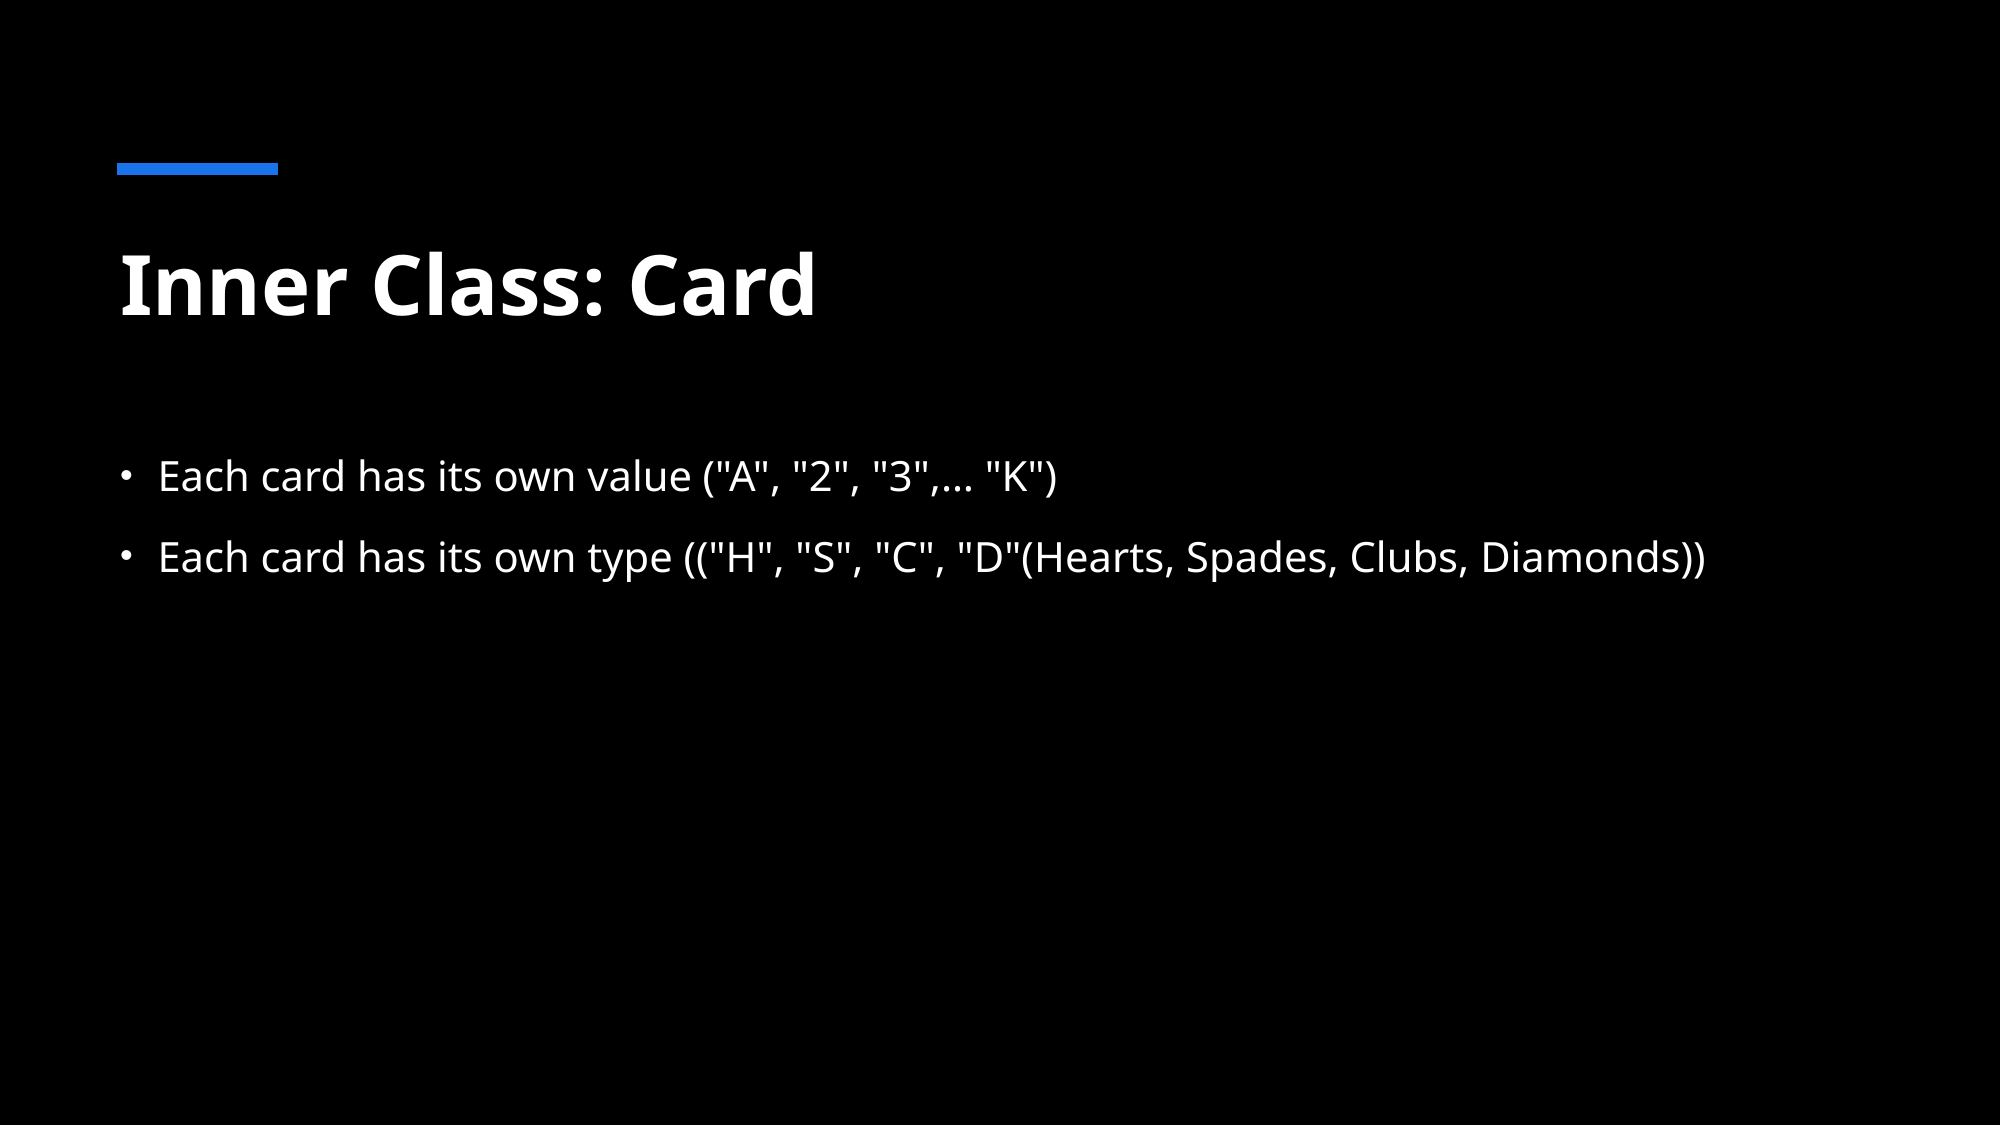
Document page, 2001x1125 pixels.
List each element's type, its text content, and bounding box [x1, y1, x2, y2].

list Each card has its own value ("A", "2", "3",… "K") Each card has its own type (("H", "S", "C", "D"(Hearts, Spades, Clubs, Diamonds)) [105, 431, 1892, 1017]
title Inner Class: Card [105, 224, 1892, 405]
